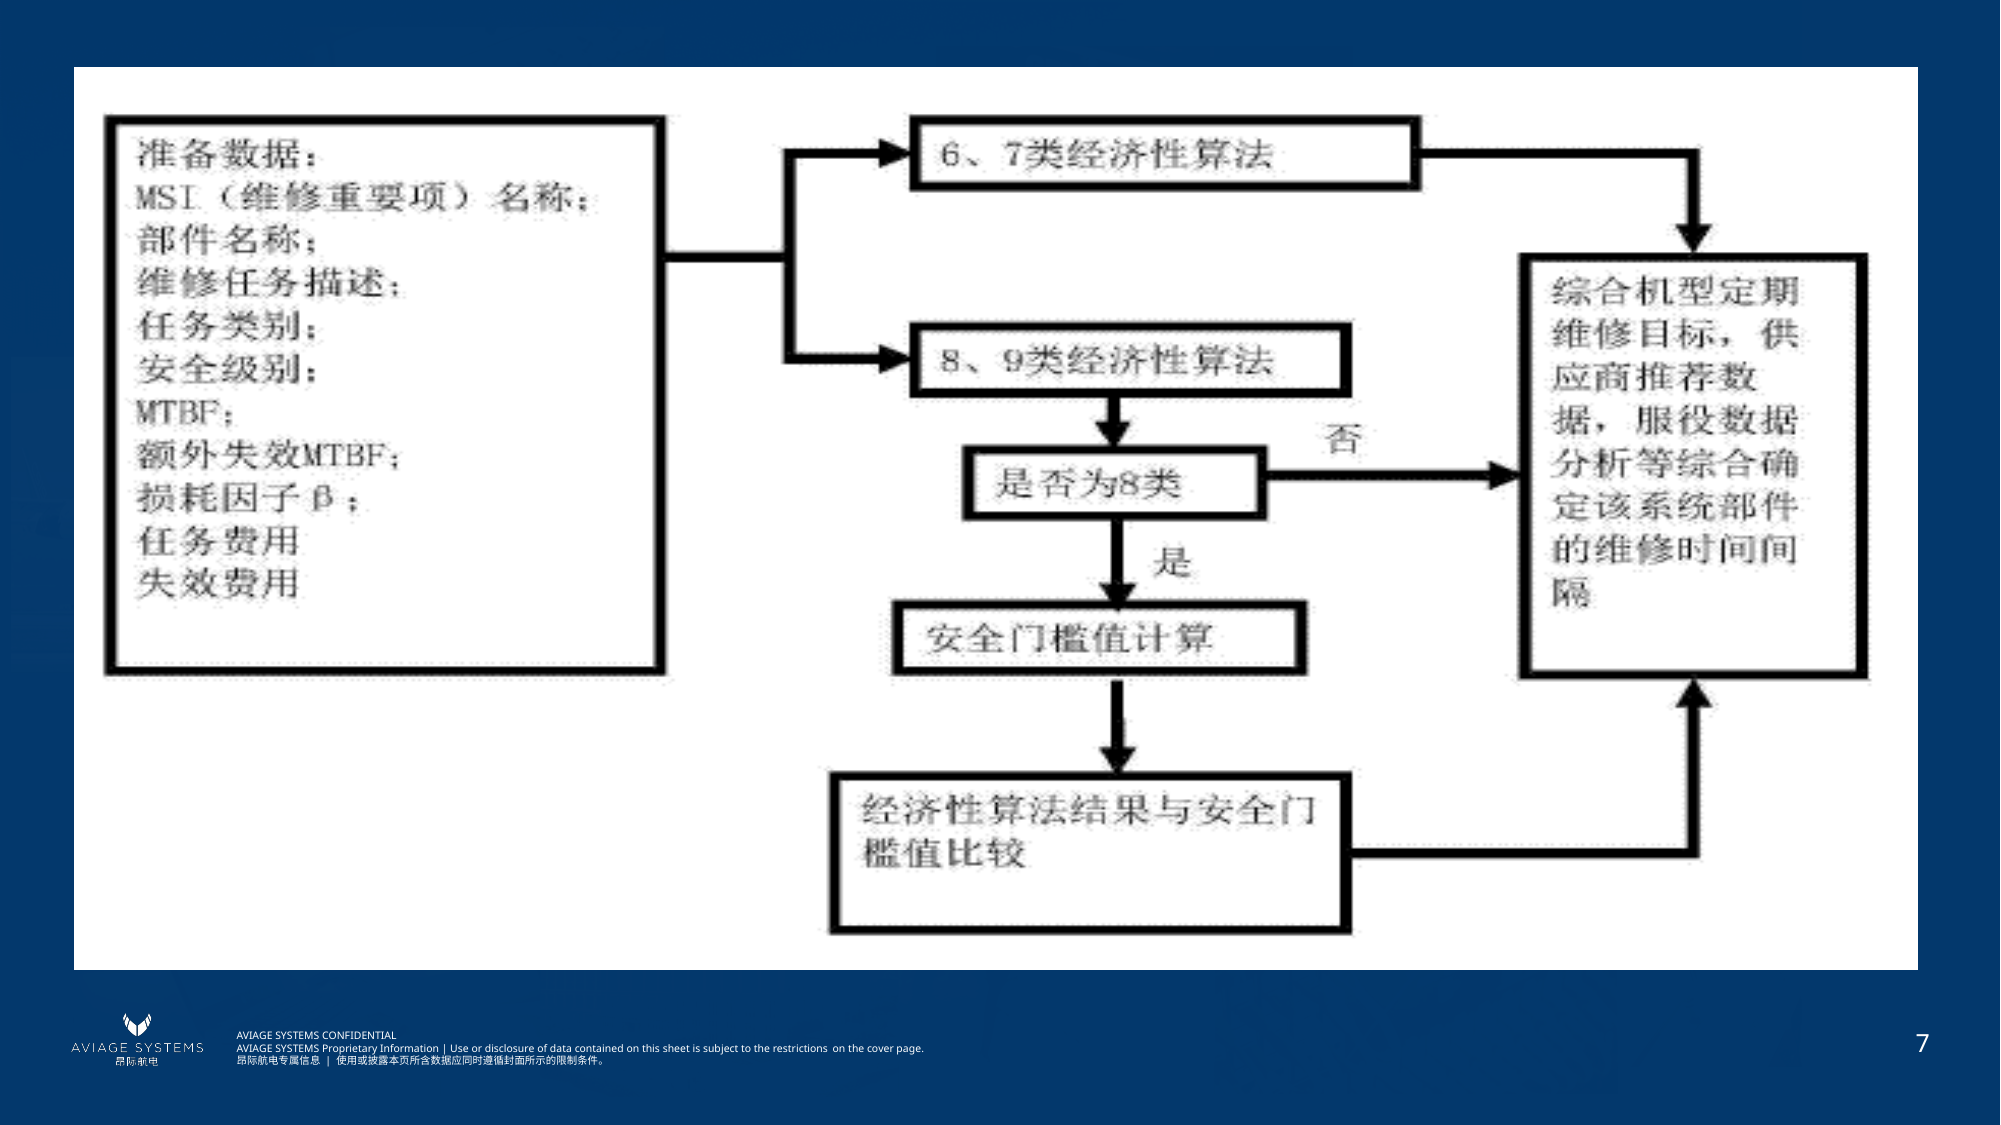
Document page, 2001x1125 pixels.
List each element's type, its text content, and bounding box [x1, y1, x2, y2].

picture [71, 1013, 203, 1066]
slide_number 7 [1494, 1014, 1945, 1075]
picture [74, 67, 1918, 970]
